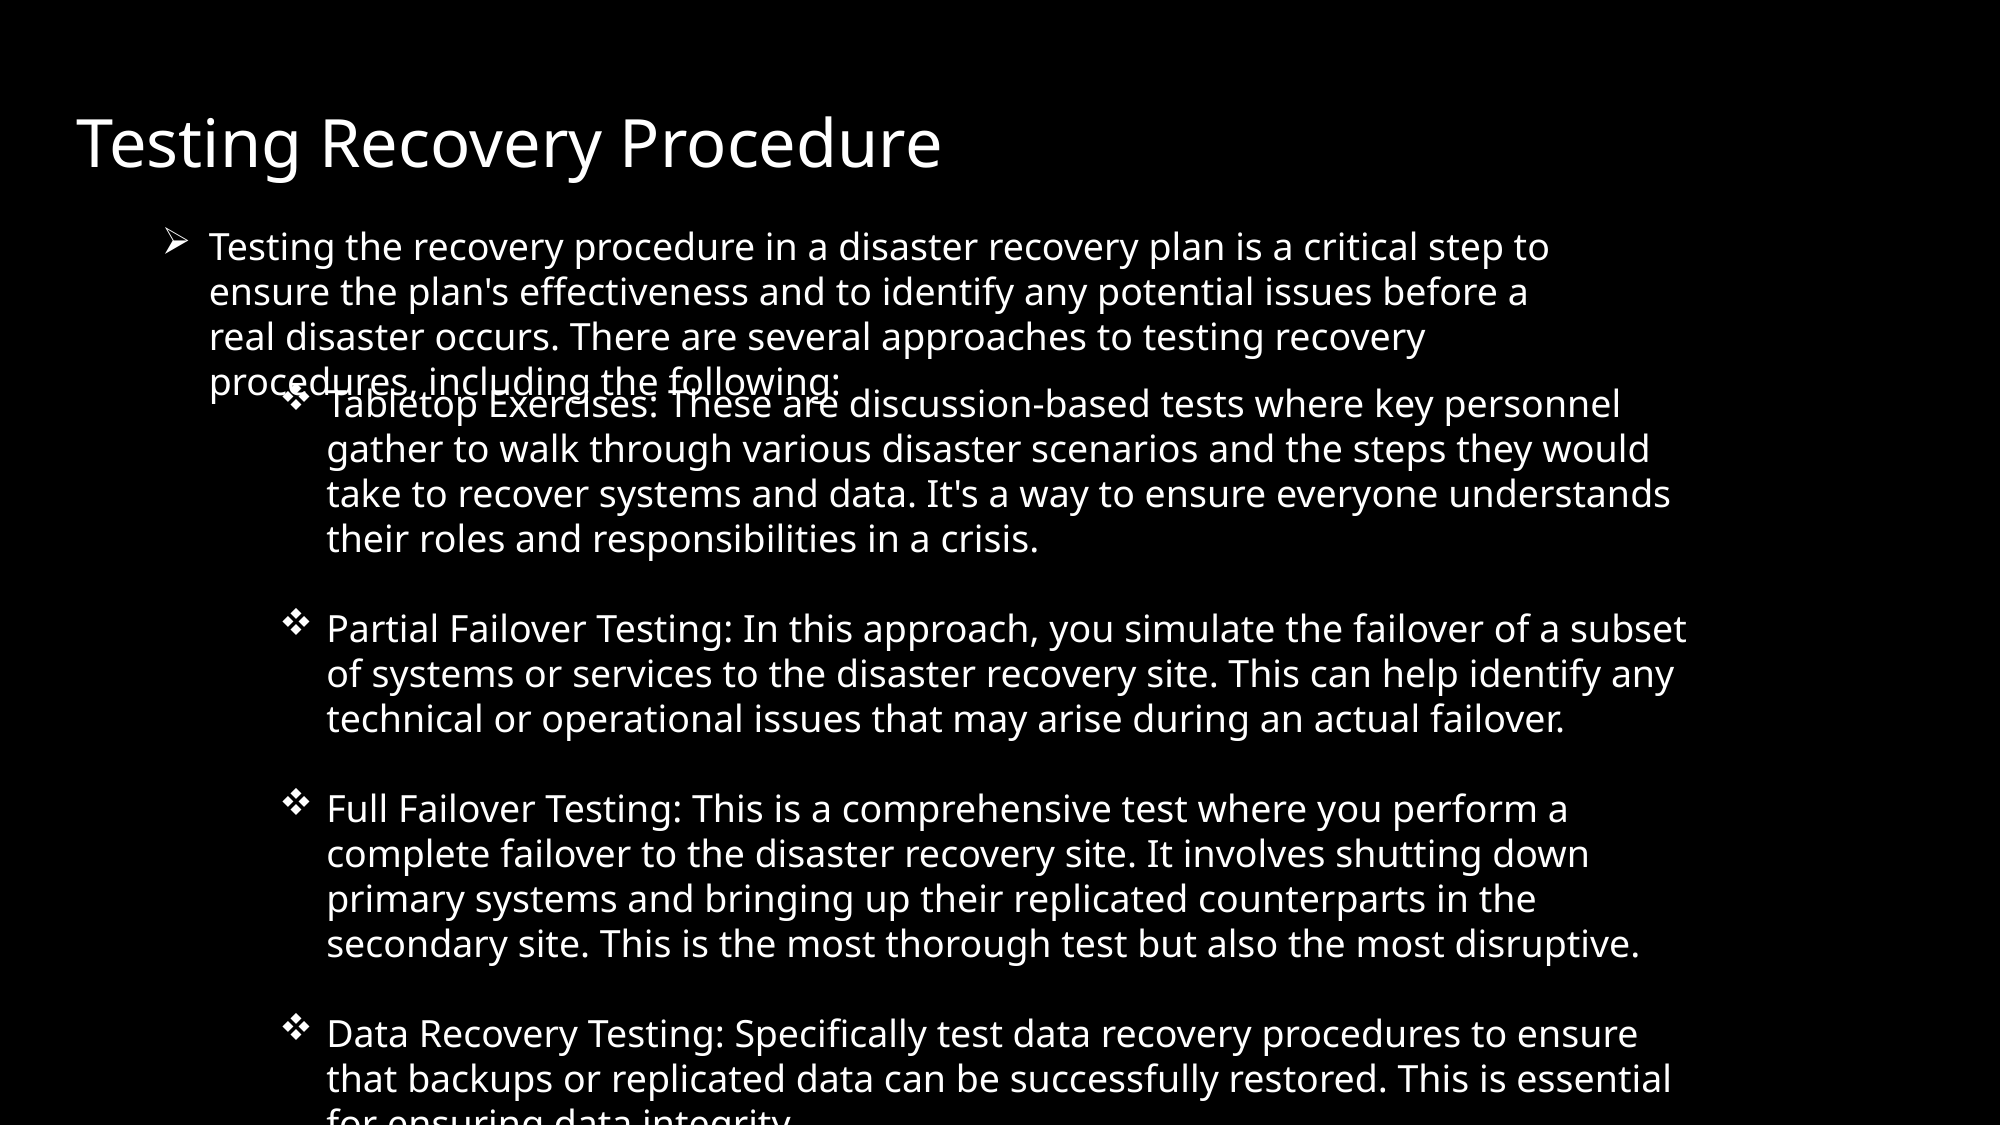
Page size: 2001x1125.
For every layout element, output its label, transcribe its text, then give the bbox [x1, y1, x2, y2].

text_box Testing Recovery Procedure [61, 13, 1241, 189]
text_box Testing the recovery procedure in a disaster recovery plan is a critical step to ensure the plan's effectiveness and to identify any potential issues before a real disaster occurs. There are several approaches to testing recovery procedures, including the following: [147, 215, 1581, 411]
text_box Tabletop Exercises: These are discussion-based tests where key personnel gather to walk through various disaster scenarios and the steps they would take to recover systems and data. It's a way to ensure everyone understands their roles and responsibilities in a crisis. Partial Failover Testing: In this approach, you simulate the failover of a subset of systems or services to the disaster recovery site. This can help identify any technical or operational issues that may arise during an actual failover. Full Failover Testing: This is a comprehensive test where you perform a complete failover to the disaster recovery site. It involves shutting down primary systems and bringing up their replicated counterparts in the secondary site. This is the most thorough test but also the most disruptive. Data Recovery Testing: Specifically test data recovery procedures to ensure that backups or replicated data can be successfully restored. This is essential for ensuring data integrity. [264, 372, 1736, 1125]
